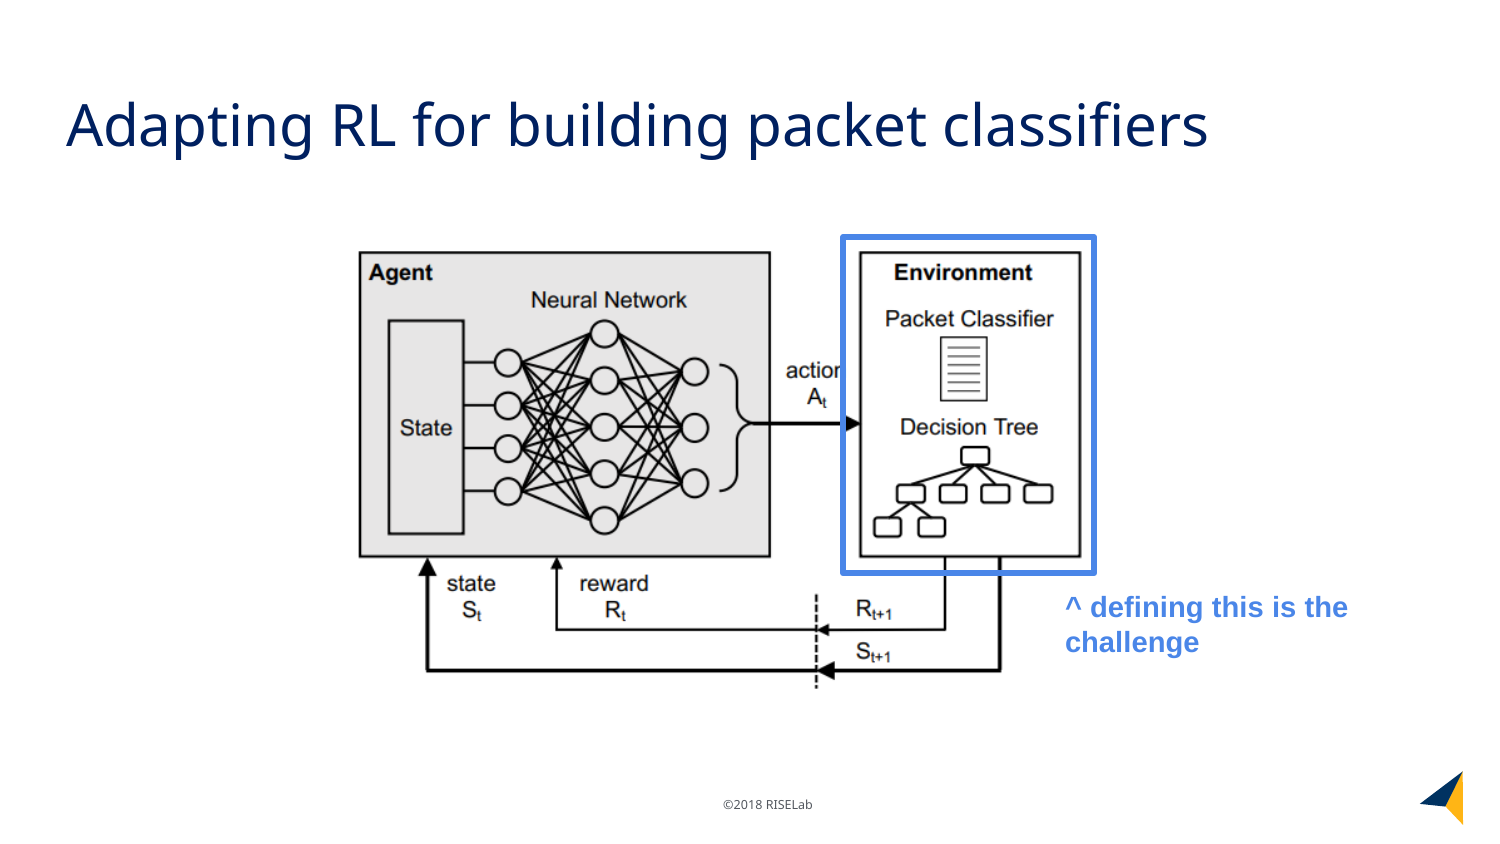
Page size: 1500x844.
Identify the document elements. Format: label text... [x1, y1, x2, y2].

title Adapting RL for building packet classifiers [51, 72, 1449, 167]
picture [324, 230, 1093, 696]
text_box ^ defining this is the challenge [1049, 573, 1378, 747]
